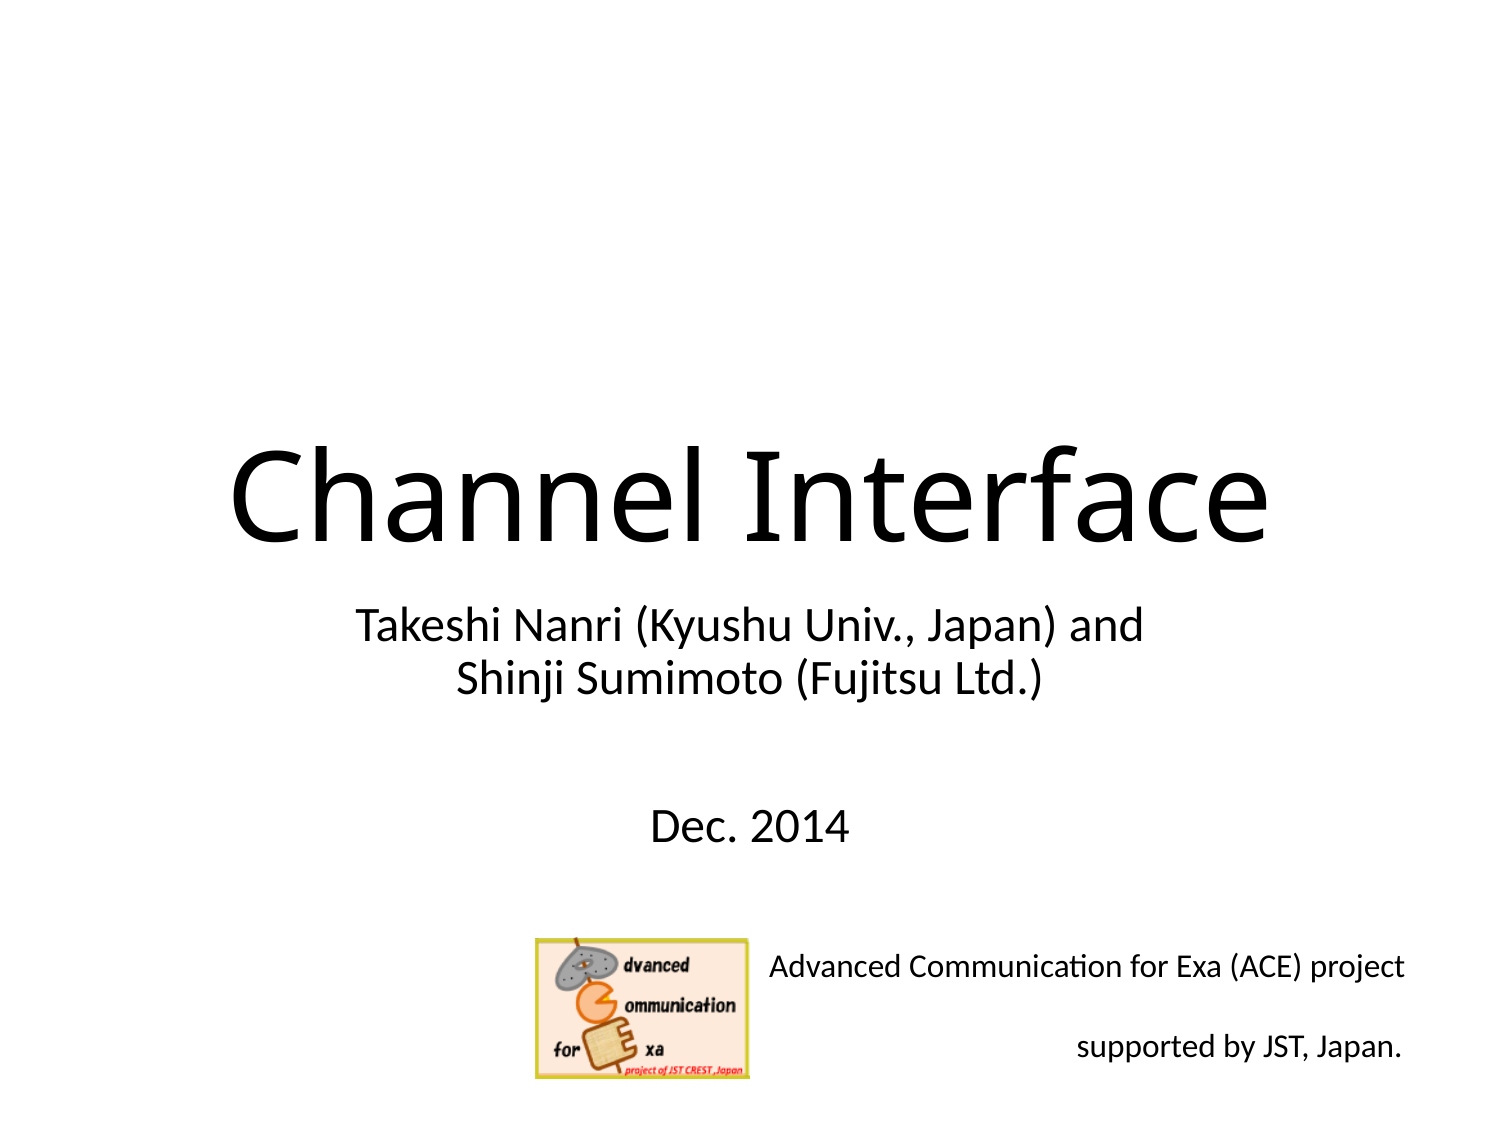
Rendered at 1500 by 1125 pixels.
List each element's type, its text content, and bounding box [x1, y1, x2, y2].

subtitle Takeshi Nanri (Kyushu Univ., Japan) and Shinji Sumimoto (Fujitsu Ltd.) Dec. 2014 [187, 590, 1313, 863]
text_box Advanced Communication for Exa (ACE) project supported by JST, Japan. [754, 937, 1422, 1072]
title Channel Interface [187, 184, 1313, 576]
picture [535, 937, 750, 1079]
